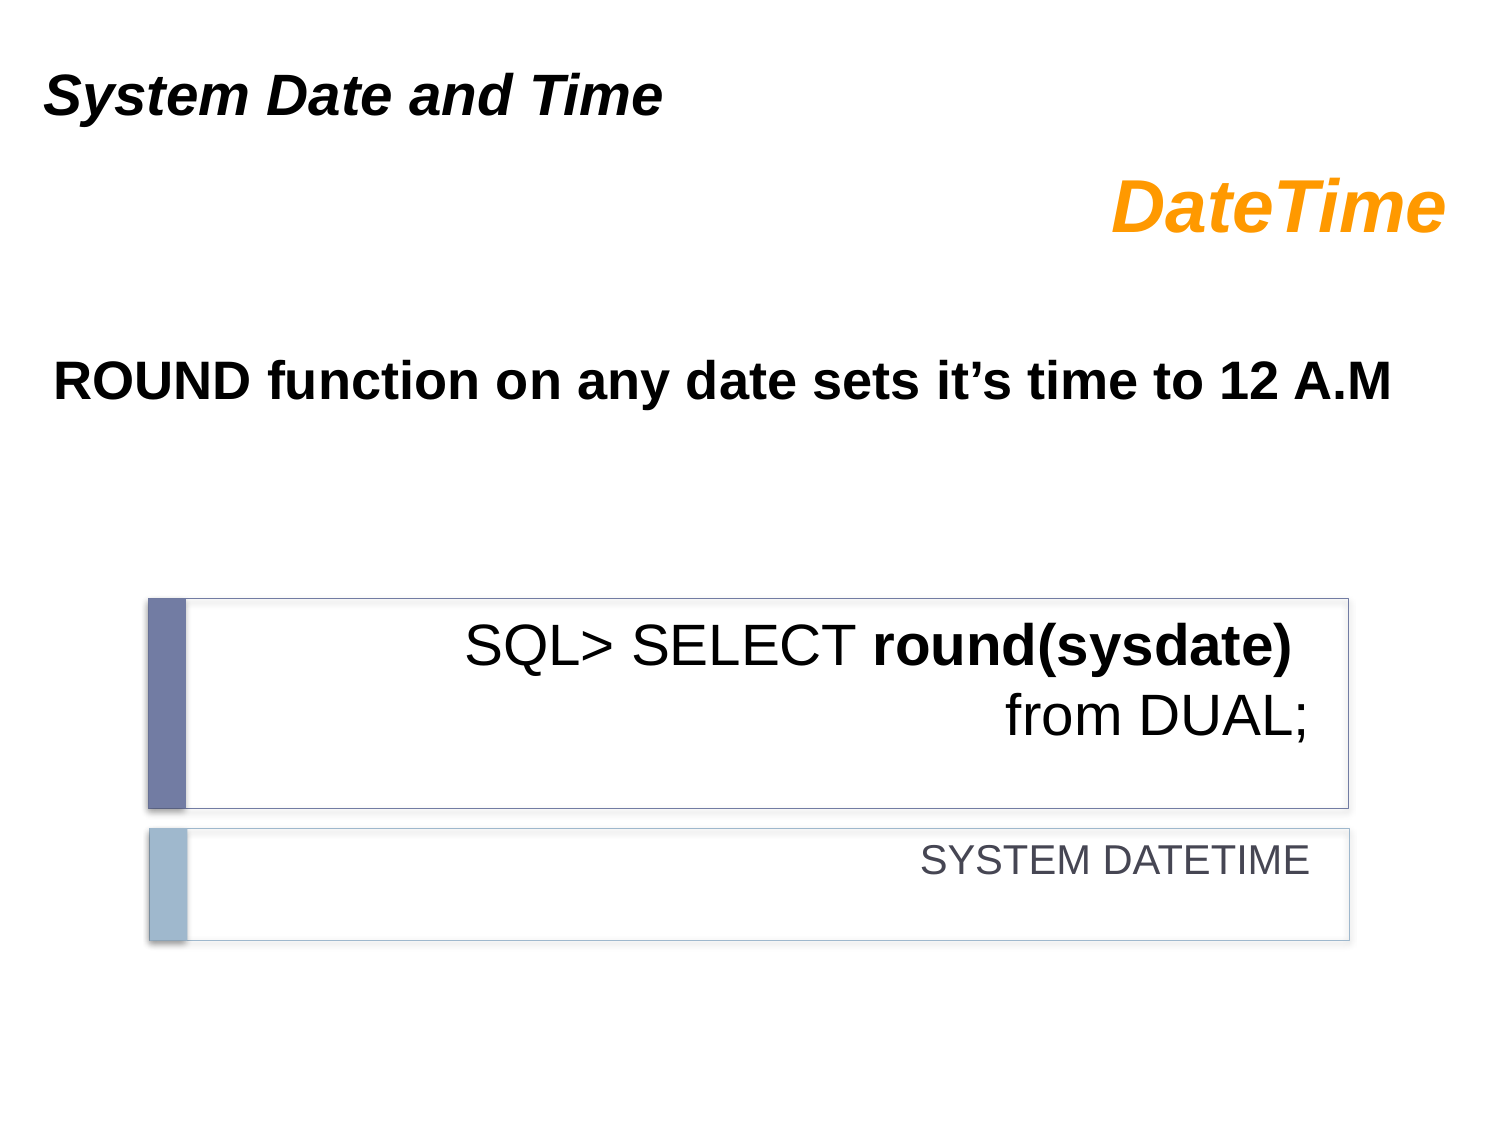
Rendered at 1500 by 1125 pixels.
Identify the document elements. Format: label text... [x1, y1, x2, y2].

text_box System Date and Time [28, 50, 680, 135]
text_box ROUND function on any date sets it’s time to 12 A.M [37, 337, 1450, 418]
title SQL> SELECT round(sysdate) from DUAL; [200, 600, 1325, 763]
subtitle SYSTEM DATETIME [200, 825, 1325, 913]
text_box DateTime [37, 149, 1463, 255]
